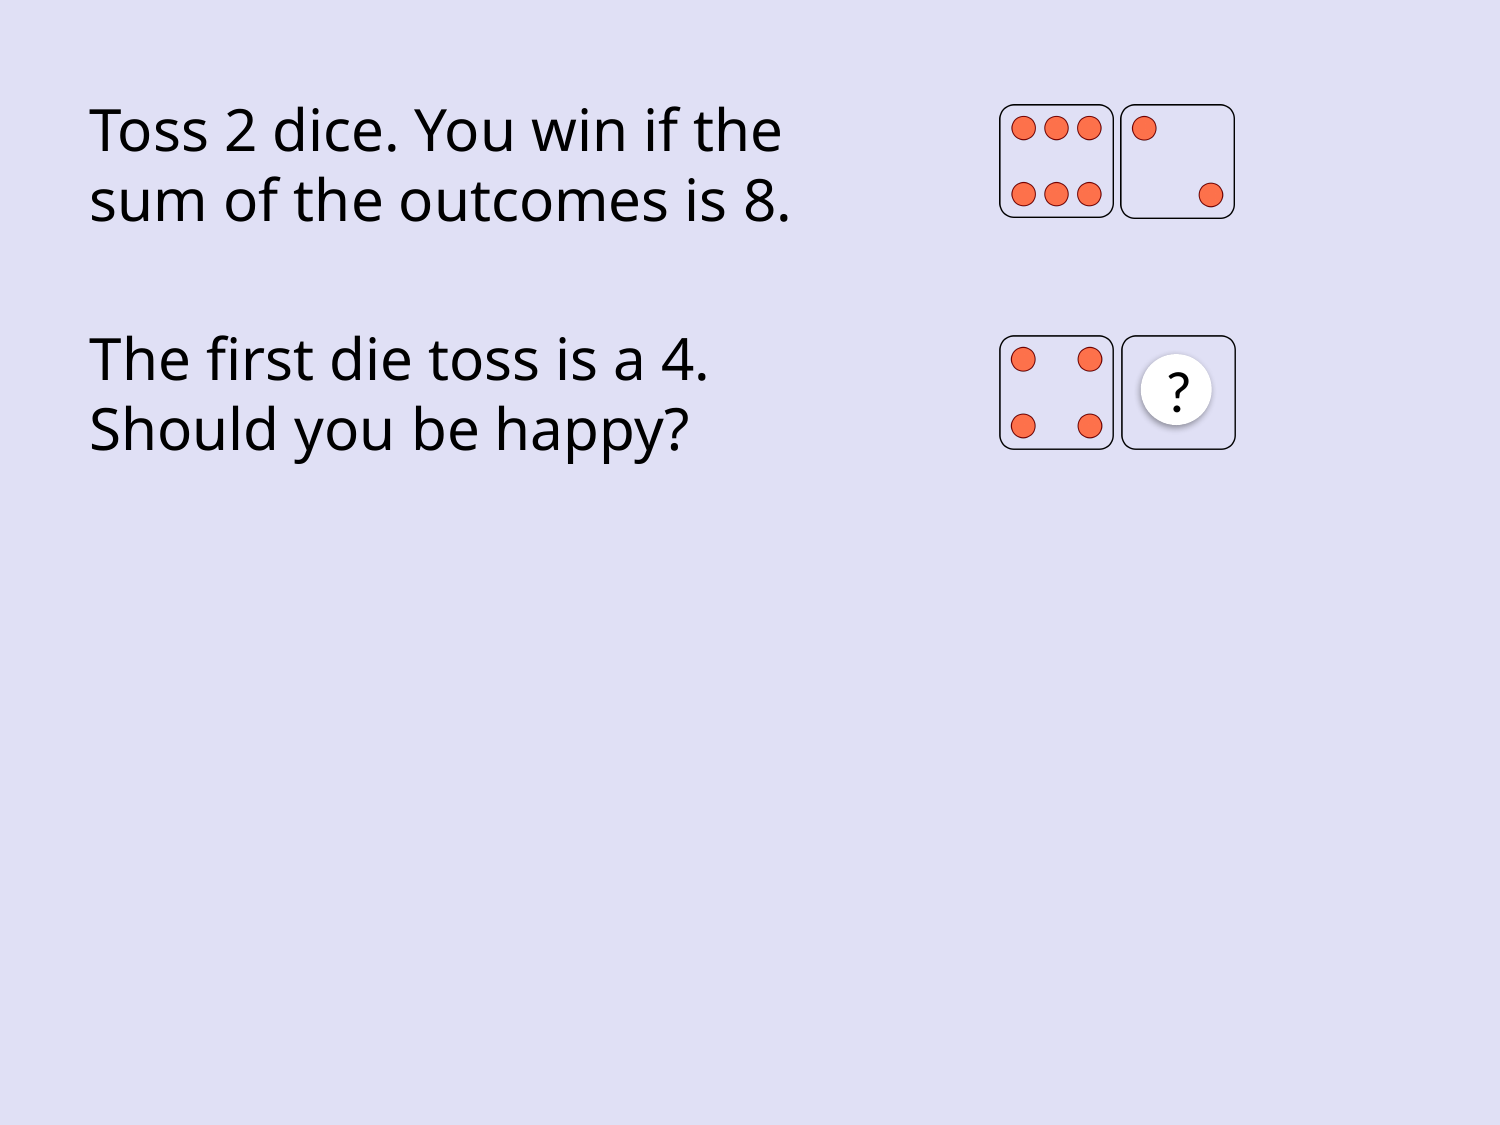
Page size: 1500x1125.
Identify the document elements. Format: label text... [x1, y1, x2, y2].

text_box Toss 2 dice. You win if the sum of the outcomes is 8. [74, 85, 818, 241]
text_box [999, 103, 1235, 219]
text_box The first die toss is a 4. Should you be happy? [74, 314, 809, 470]
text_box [999, 335, 1236, 450]
